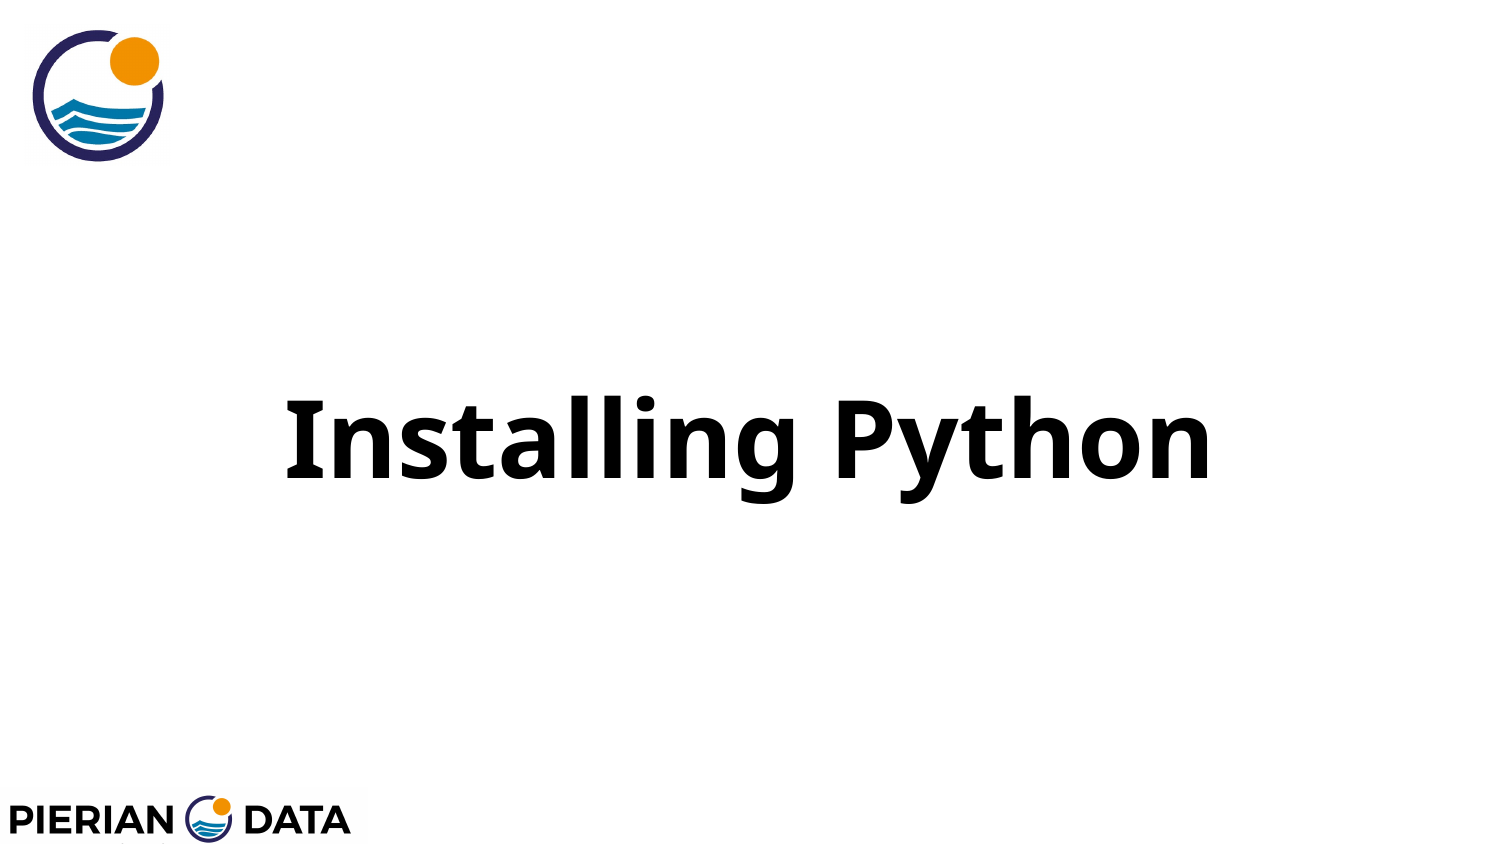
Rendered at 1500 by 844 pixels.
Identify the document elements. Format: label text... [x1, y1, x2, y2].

picture [24, 24, 172, 167]
title Installing Python [51, 284, 1449, 516]
picture [0, 787, 368, 844]
